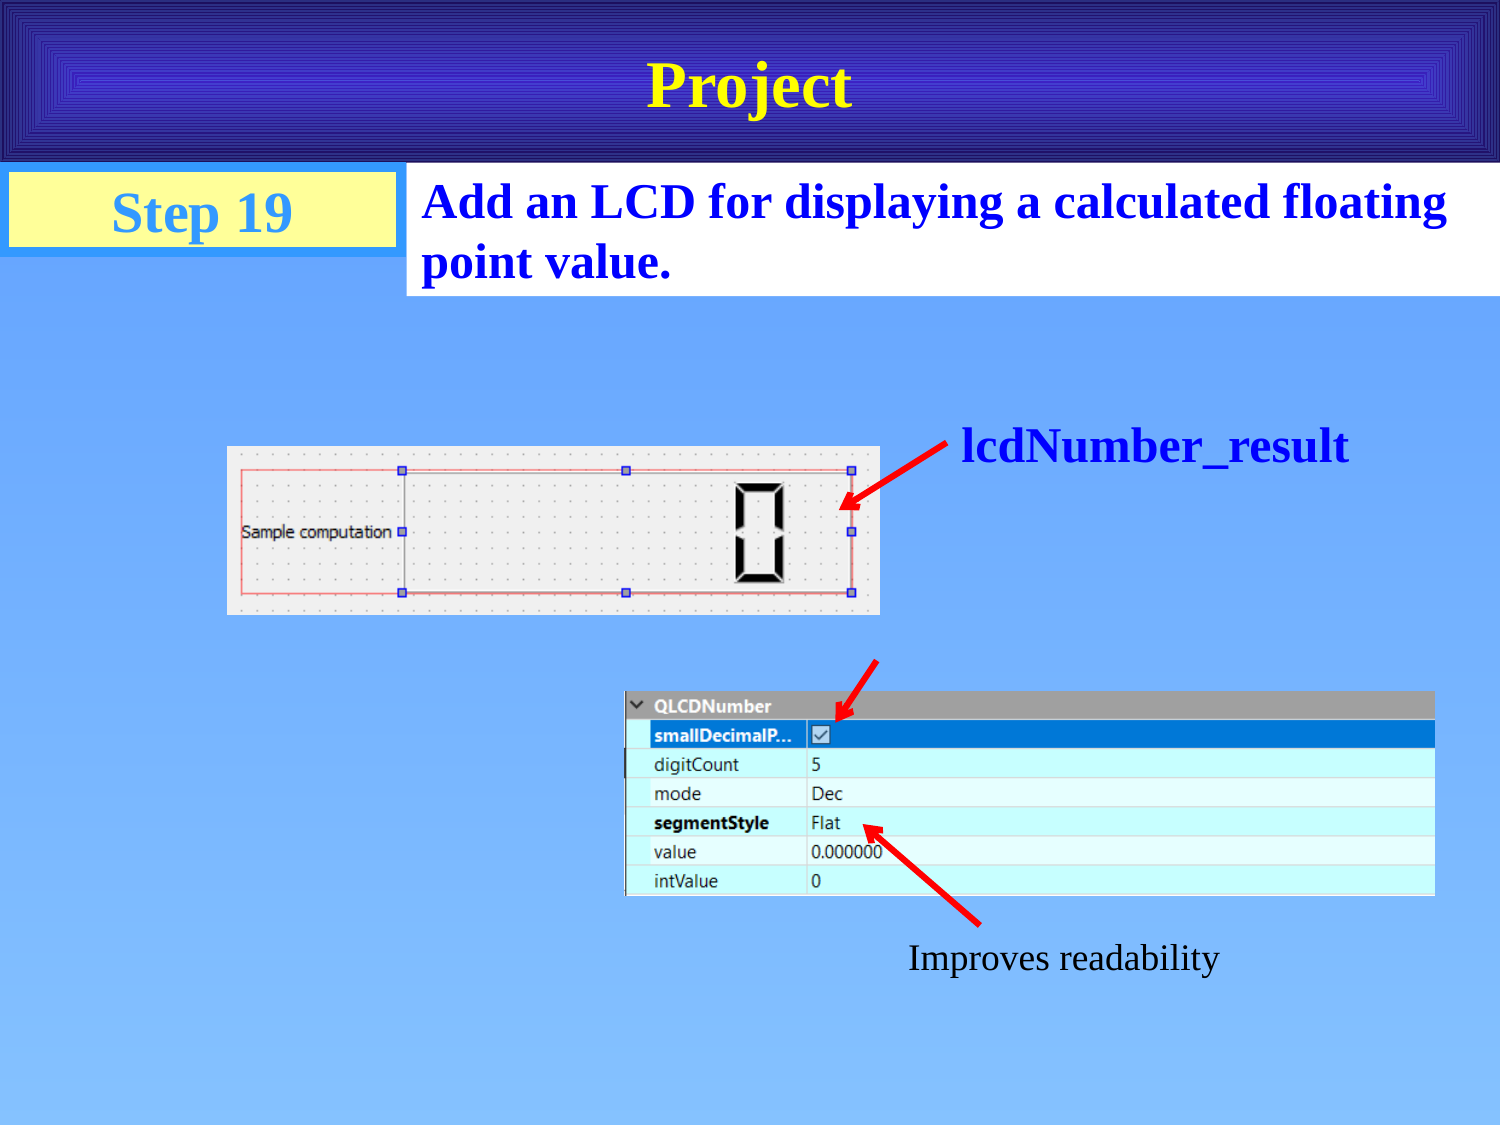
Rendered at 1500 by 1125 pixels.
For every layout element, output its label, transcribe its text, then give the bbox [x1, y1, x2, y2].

picture [624, 691, 1436, 897]
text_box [862, 823, 981, 926]
text_box lcdNumber_result [946, 405, 1365, 480]
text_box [838, 442, 946, 511]
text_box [824, 670, 888, 713]
picture [227, 445, 880, 616]
text_box Add an LCD for displaying a calculated floating point value. [406, 163, 1500, 297]
text_box Improves readability [893, 925, 1236, 986]
text_box Step 19 [4, 167, 401, 252]
title Project [0, 0, 1500, 163]
